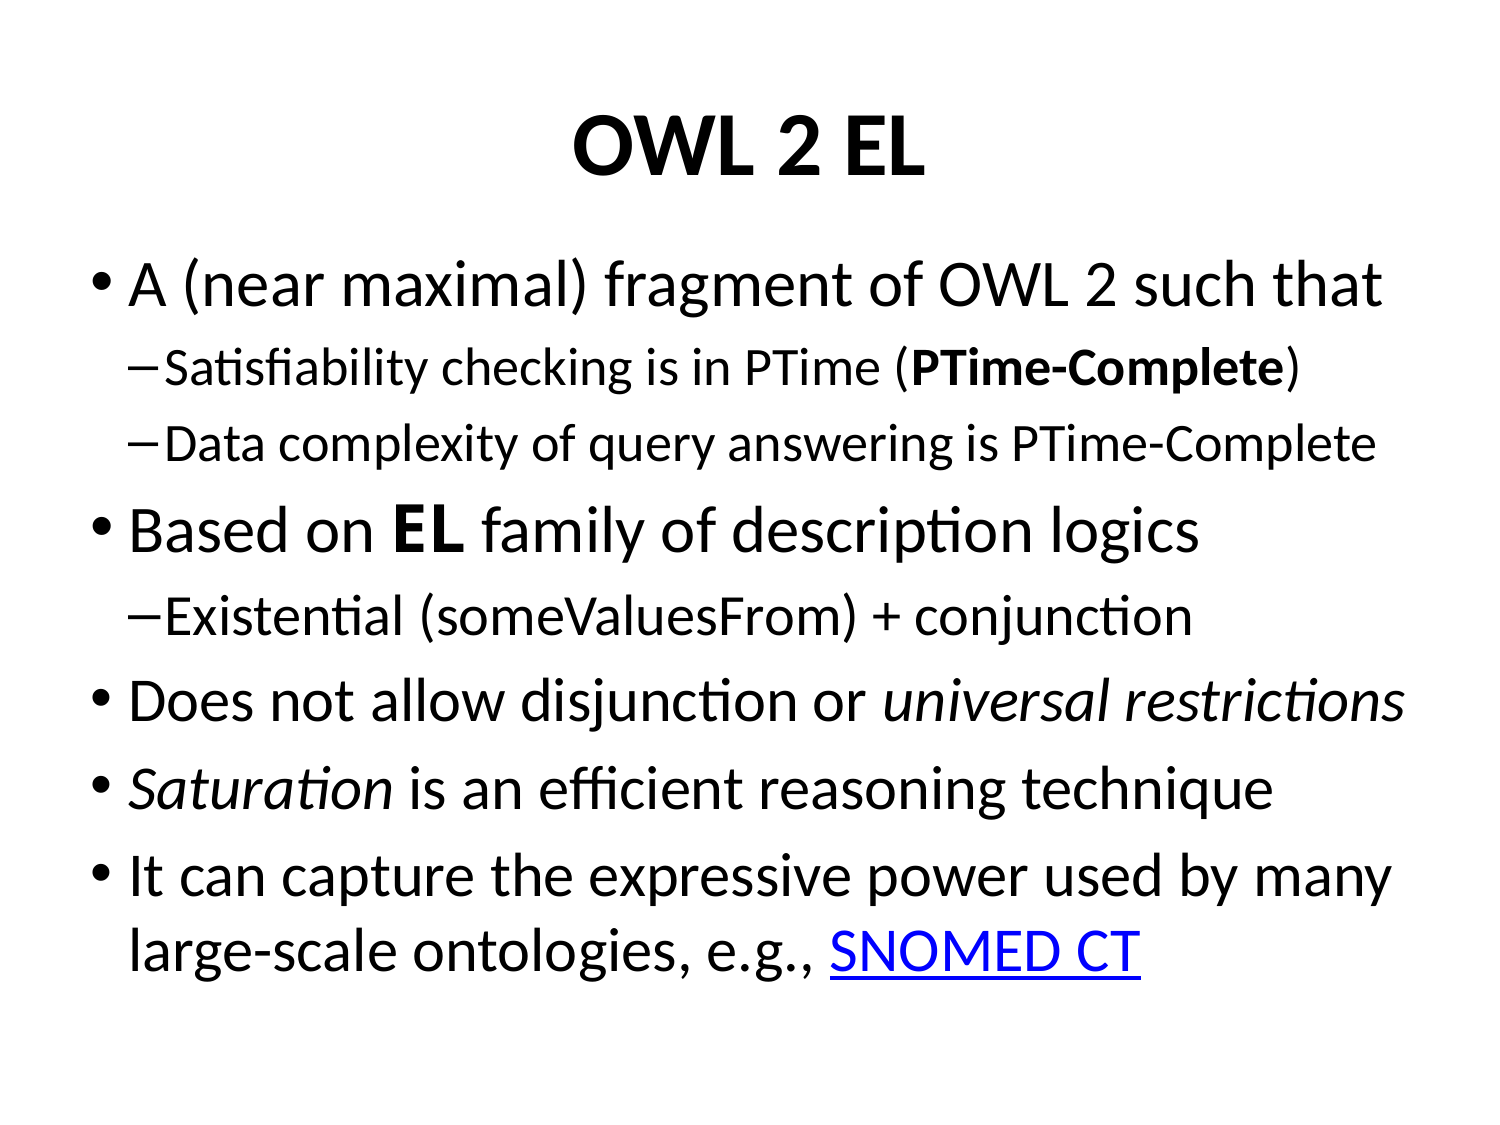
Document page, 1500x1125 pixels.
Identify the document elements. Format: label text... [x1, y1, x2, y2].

list A (near maximal) fragment of OWL 2 such that Satisfiability checking is in PTime (PTime-Complete) Data complexity of query answering is PTime-Complete Based on EL family of description logics Existential (someValuesFrom) + conjunction Does not allow disjunction or universal restrictions Saturation is an efficient reasoning technique It can capture the expressive power used by many large-scale ontologies, e.g., SNOMED CT [75, 232, 1454, 1102]
title OWL 2 EL [75, 45, 1425, 232]
